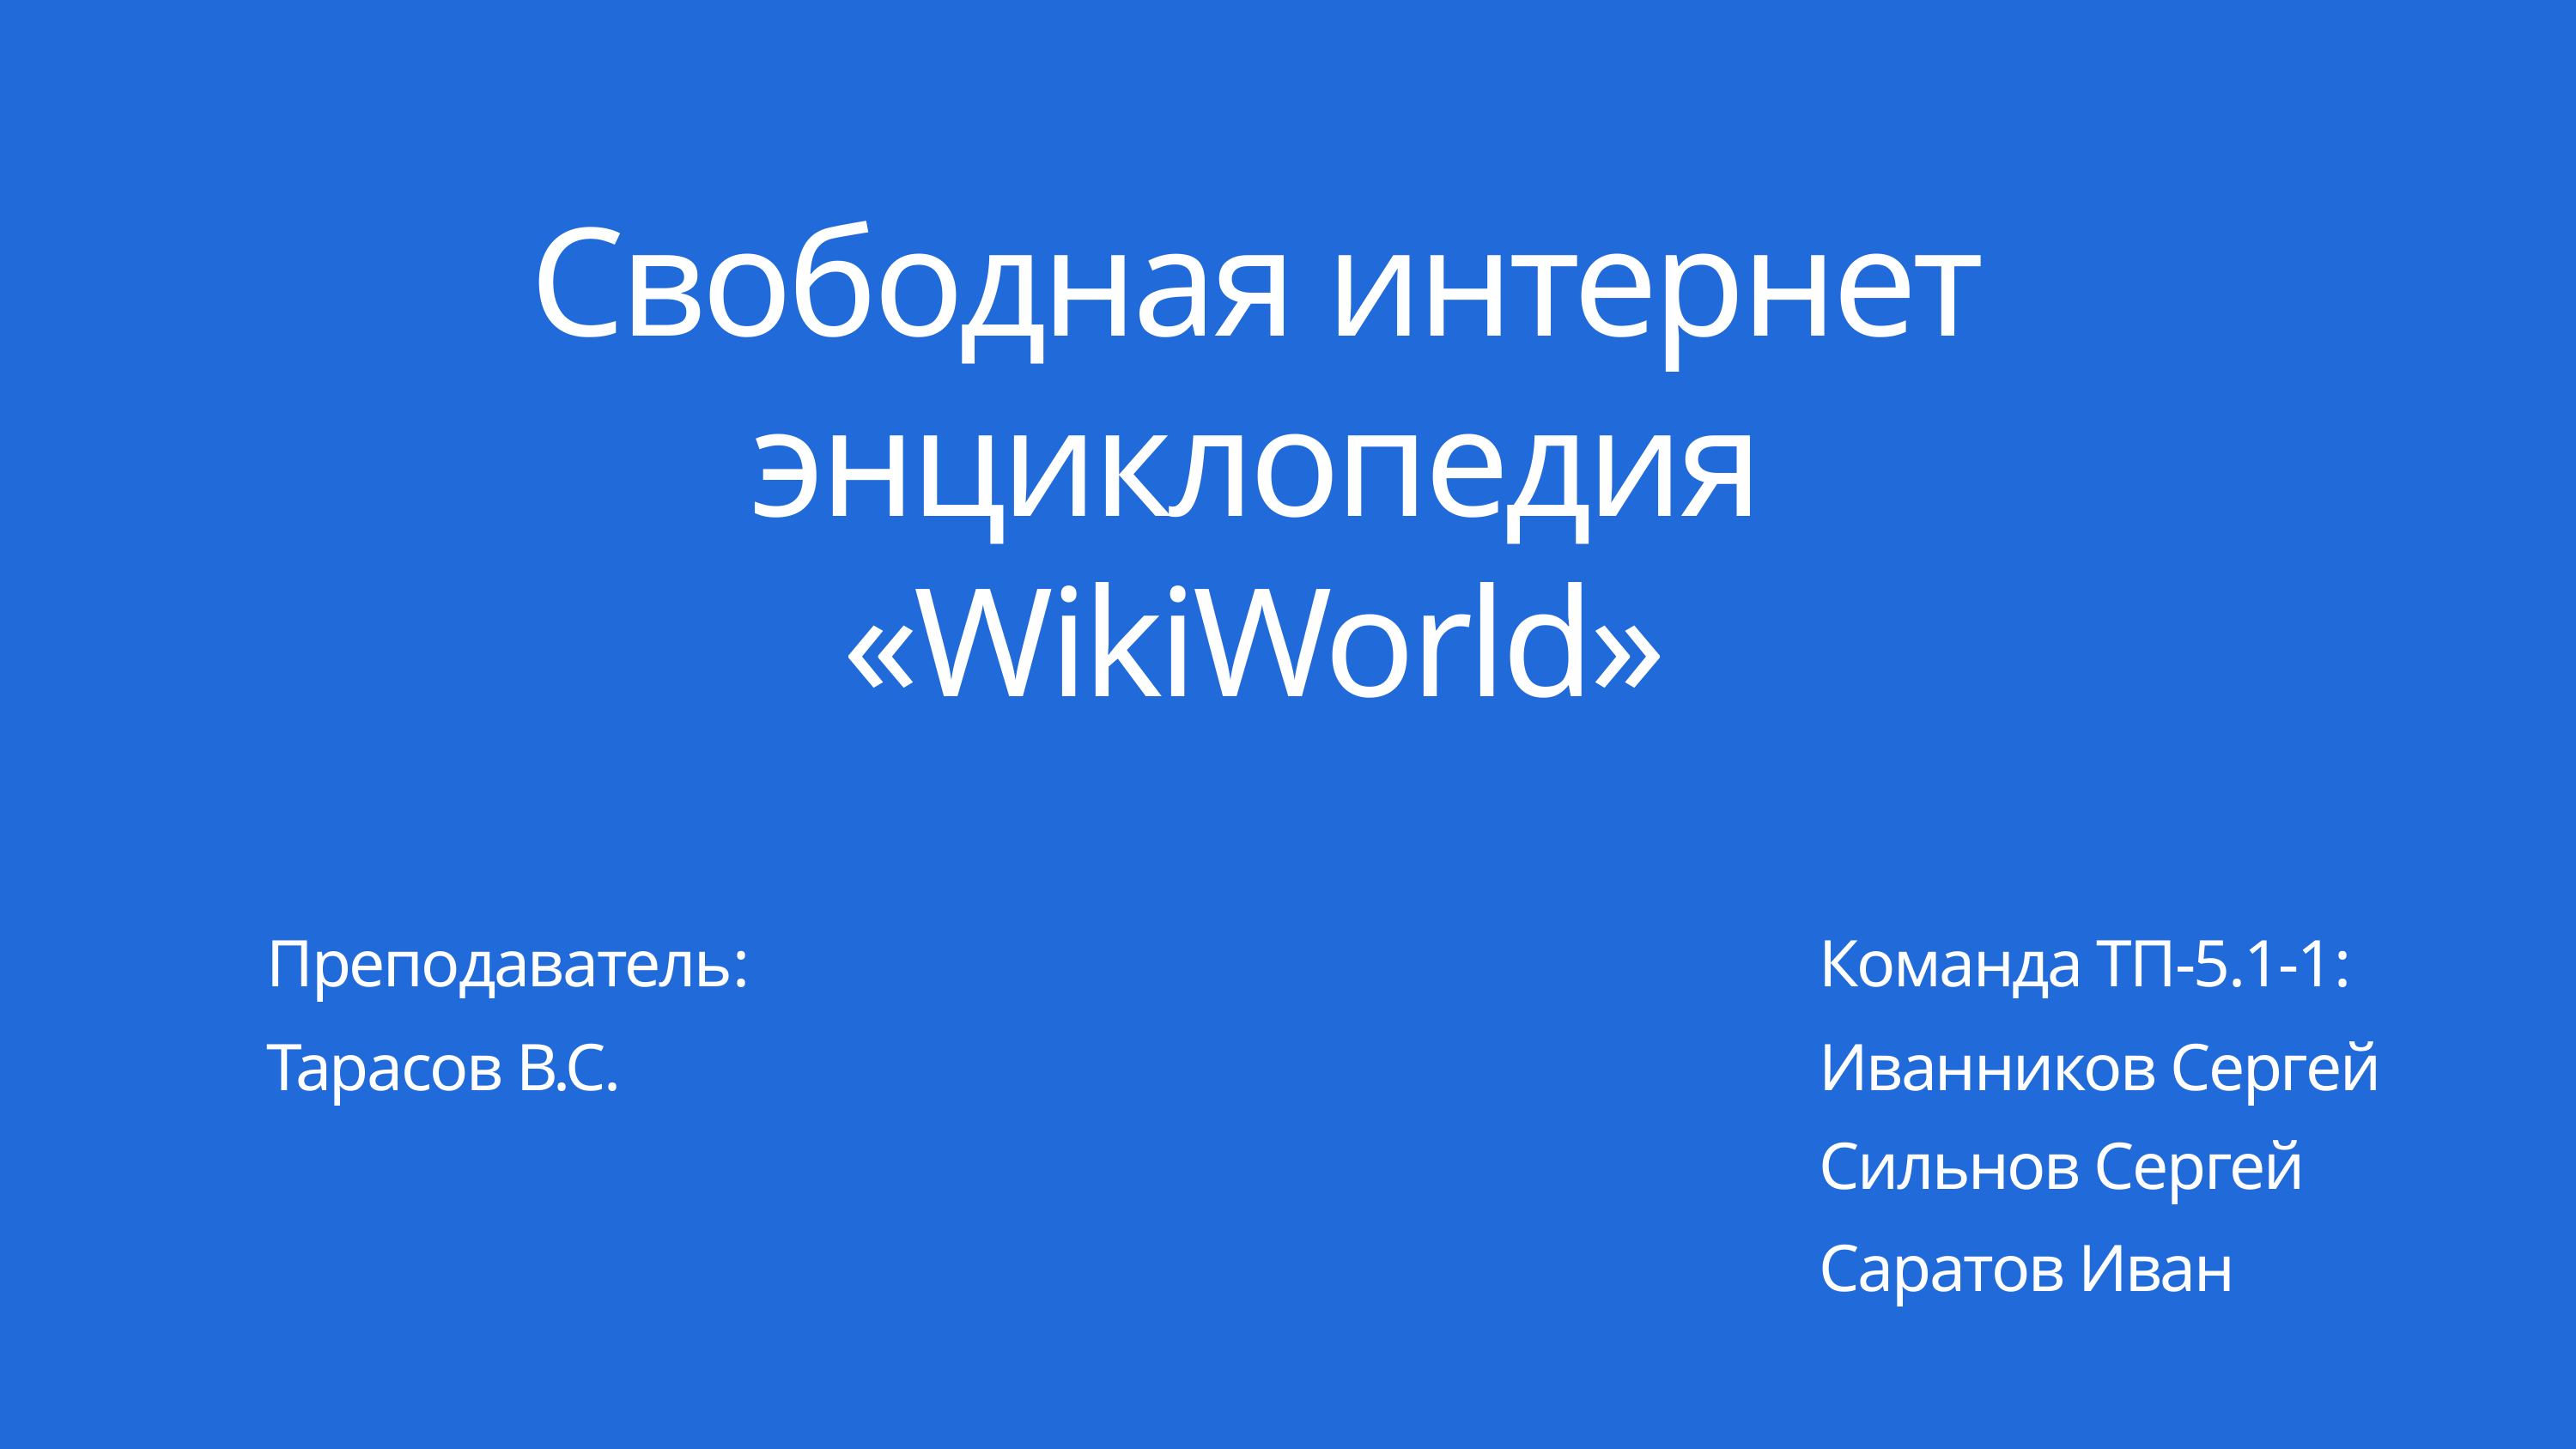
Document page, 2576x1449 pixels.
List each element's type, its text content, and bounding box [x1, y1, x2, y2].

text_box Команда ТП-5.1-1: [1819, 923, 2415, 1001]
text_box Преподаватель: [266, 923, 816, 1001]
text_box Тарасов В.С. [266, 1025, 879, 1104]
text_box Сильнов Сергей [1819, 1124, 2432, 1203]
text_box Иванников Сергей [1819, 1025, 2432, 1104]
text_box Свободная интернет энциклопедия «WikiWorld» [378, 185, 2131, 727]
text_box Саратов Иван [1819, 1226, 2432, 1305]
